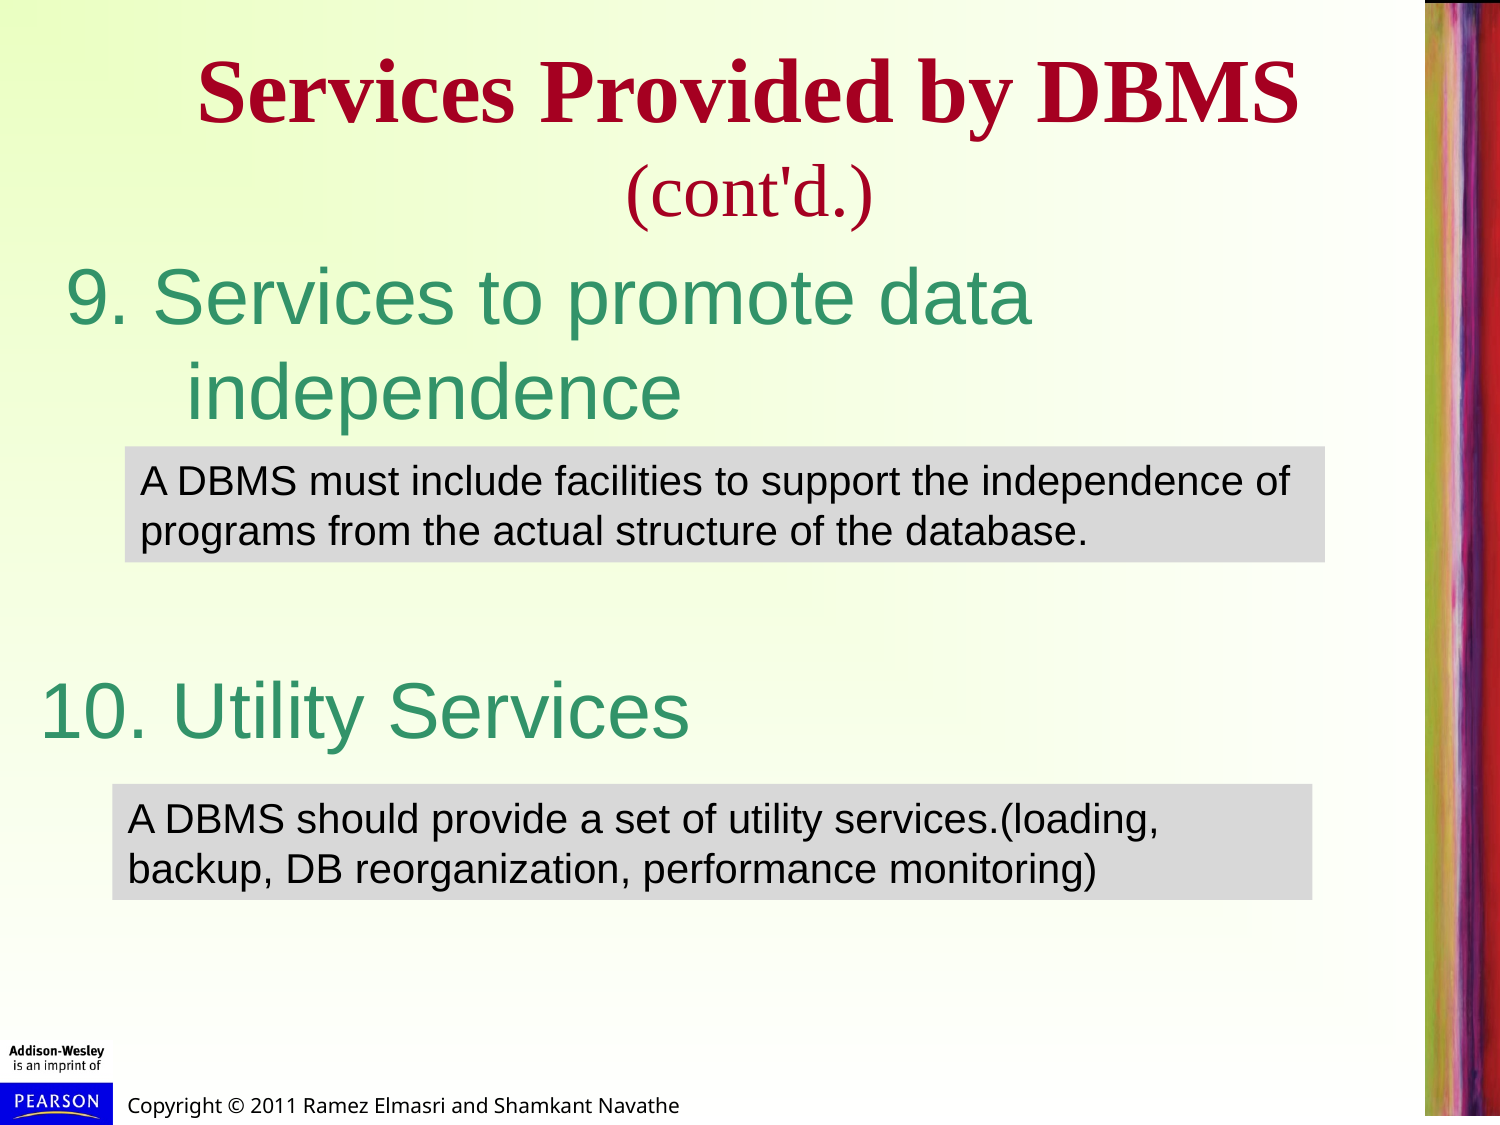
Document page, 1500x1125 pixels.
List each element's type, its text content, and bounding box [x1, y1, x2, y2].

text_box 9. Services to promote data independence [49, 237, 1413, 445]
text_box 10. Utility Services [24, 651, 1313, 763]
text_box A DBMS should provide a set of utility services.(loading, backup, DB reorganization, performance monitoring) [112, 783, 1313, 900]
title Services Provided by DBMS (cont'd.) [75, 37, 1425, 225]
text_box A DBMS must include facilities to support the independence of programs from the actual structure of the database. [124, 446, 1325, 563]
picture [0, 0, 1500, 1125]
